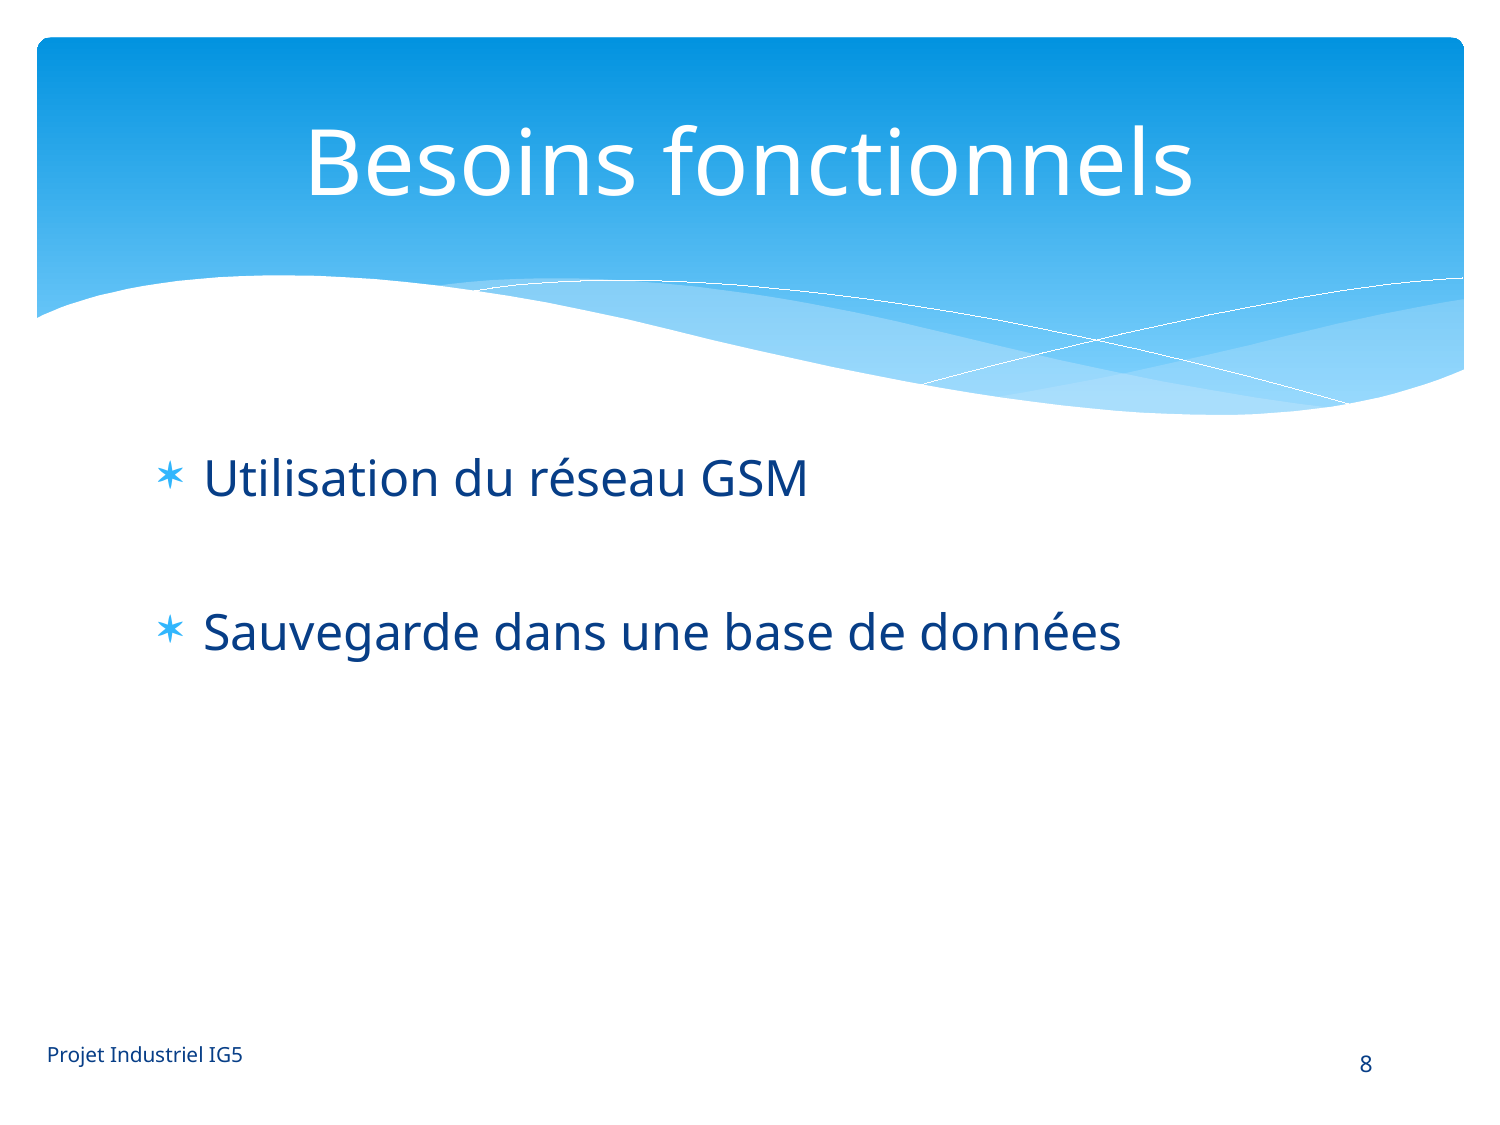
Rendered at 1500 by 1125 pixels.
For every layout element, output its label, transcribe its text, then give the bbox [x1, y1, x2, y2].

slide_number 8 [1270, 1035, 1462, 1095]
list Utilisation du réseau GSM Sauvegarde dans une base de données [143, 438, 1359, 1005]
footer Projet Industriel IG5 [31, 1025, 653, 1086]
title Besoins fonctionnels [75, 55, 1425, 261]
